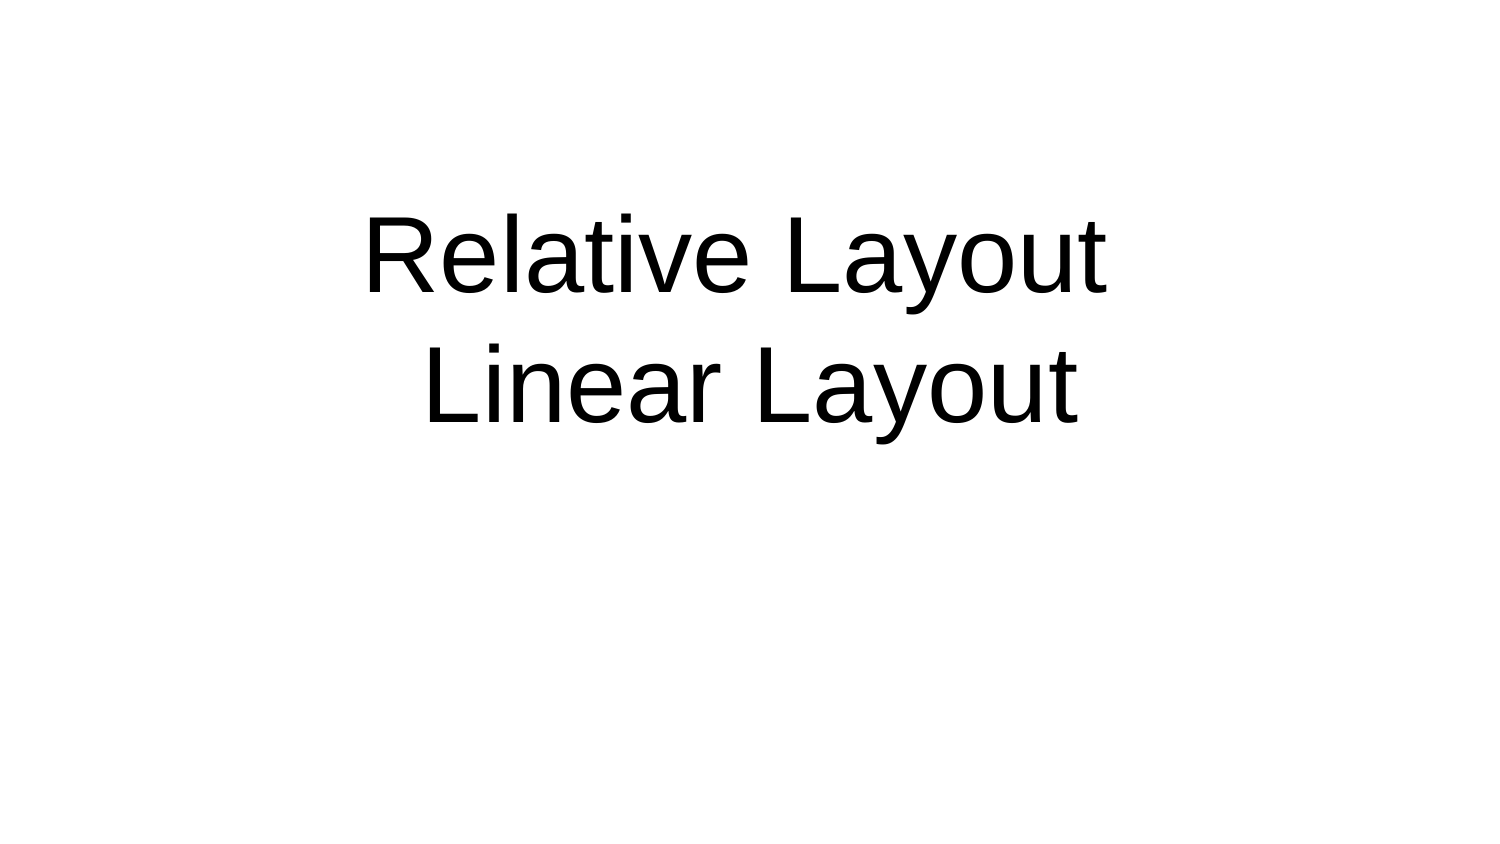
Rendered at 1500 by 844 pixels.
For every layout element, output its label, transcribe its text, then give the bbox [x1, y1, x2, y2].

title Relative Layout Linear Layout [51, 122, 1449, 459]
